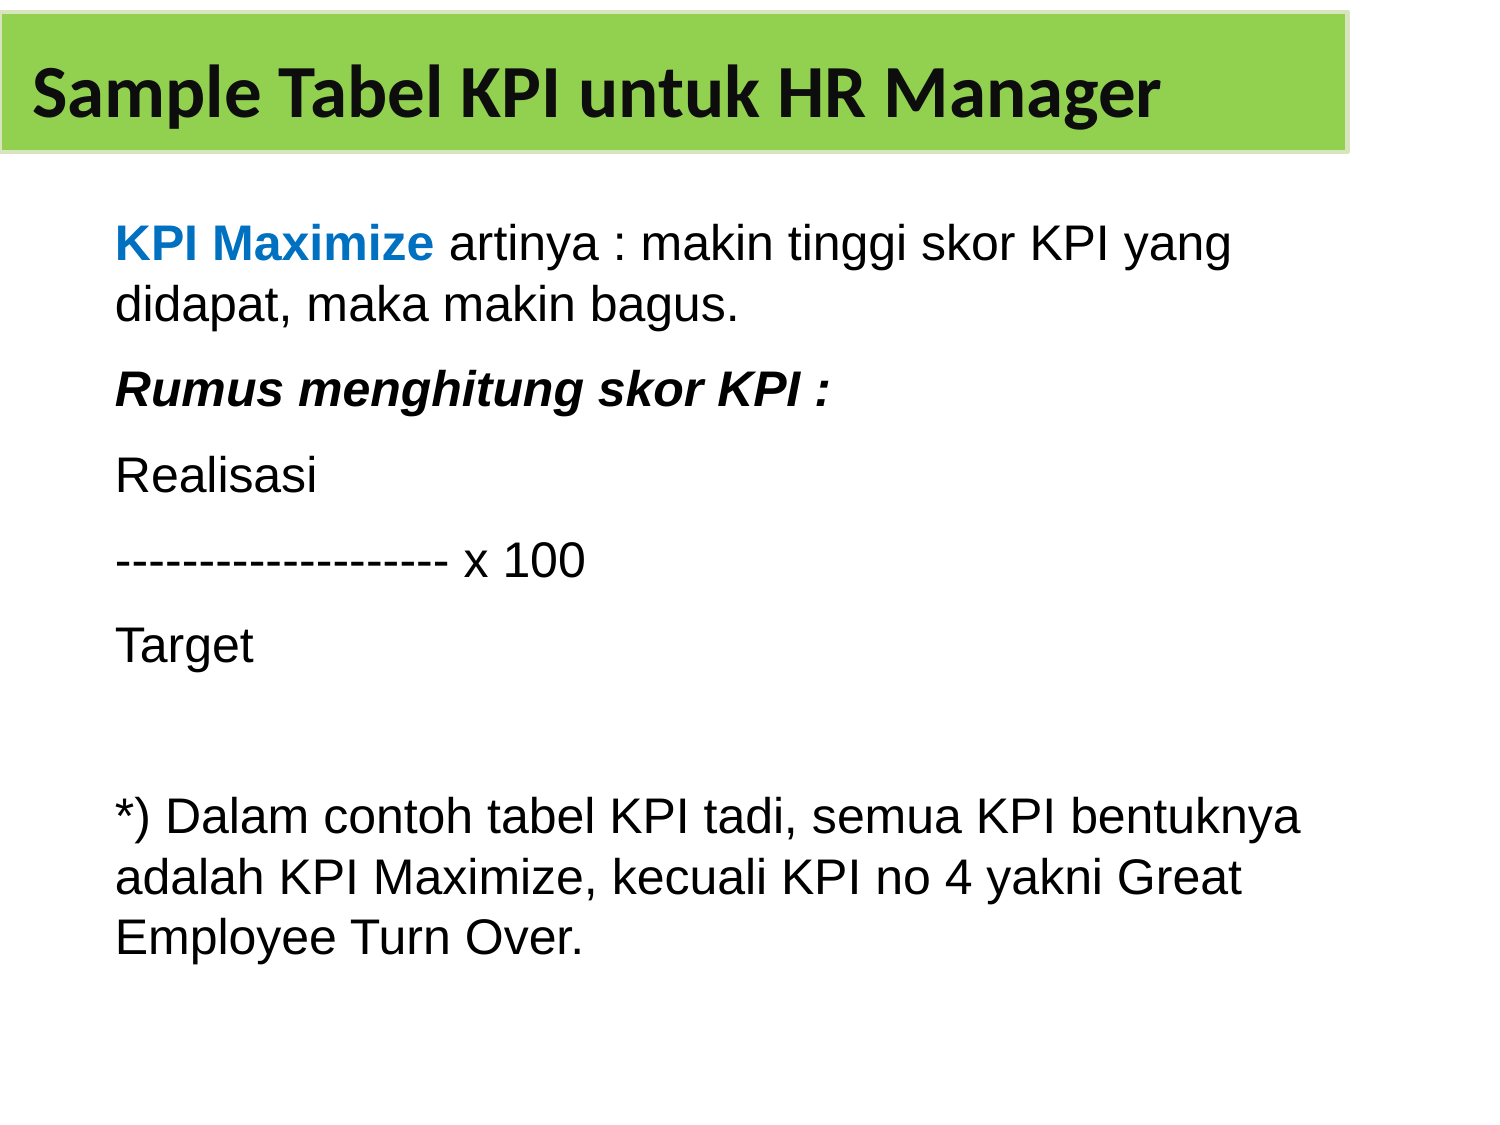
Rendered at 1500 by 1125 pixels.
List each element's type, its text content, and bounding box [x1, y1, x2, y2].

text_box Sample Tabel KPI untuk HR Manager [17, 35, 1179, 140]
text_box KPI Maximize artinya : makin tinggi skor KPI yang didapat, maka makin bagus. Rumus menghitung skor KPI : Realisasi -------------------- x 100 Target *) Dalam contoh tabel KPI tadi, semua KPI bentuknya adalah KPI Maximize, kecuali KPI no 4 yakni Great Employee Turn Over. [100, 202, 1375, 972]
text_box [0, 10, 1350, 154]
